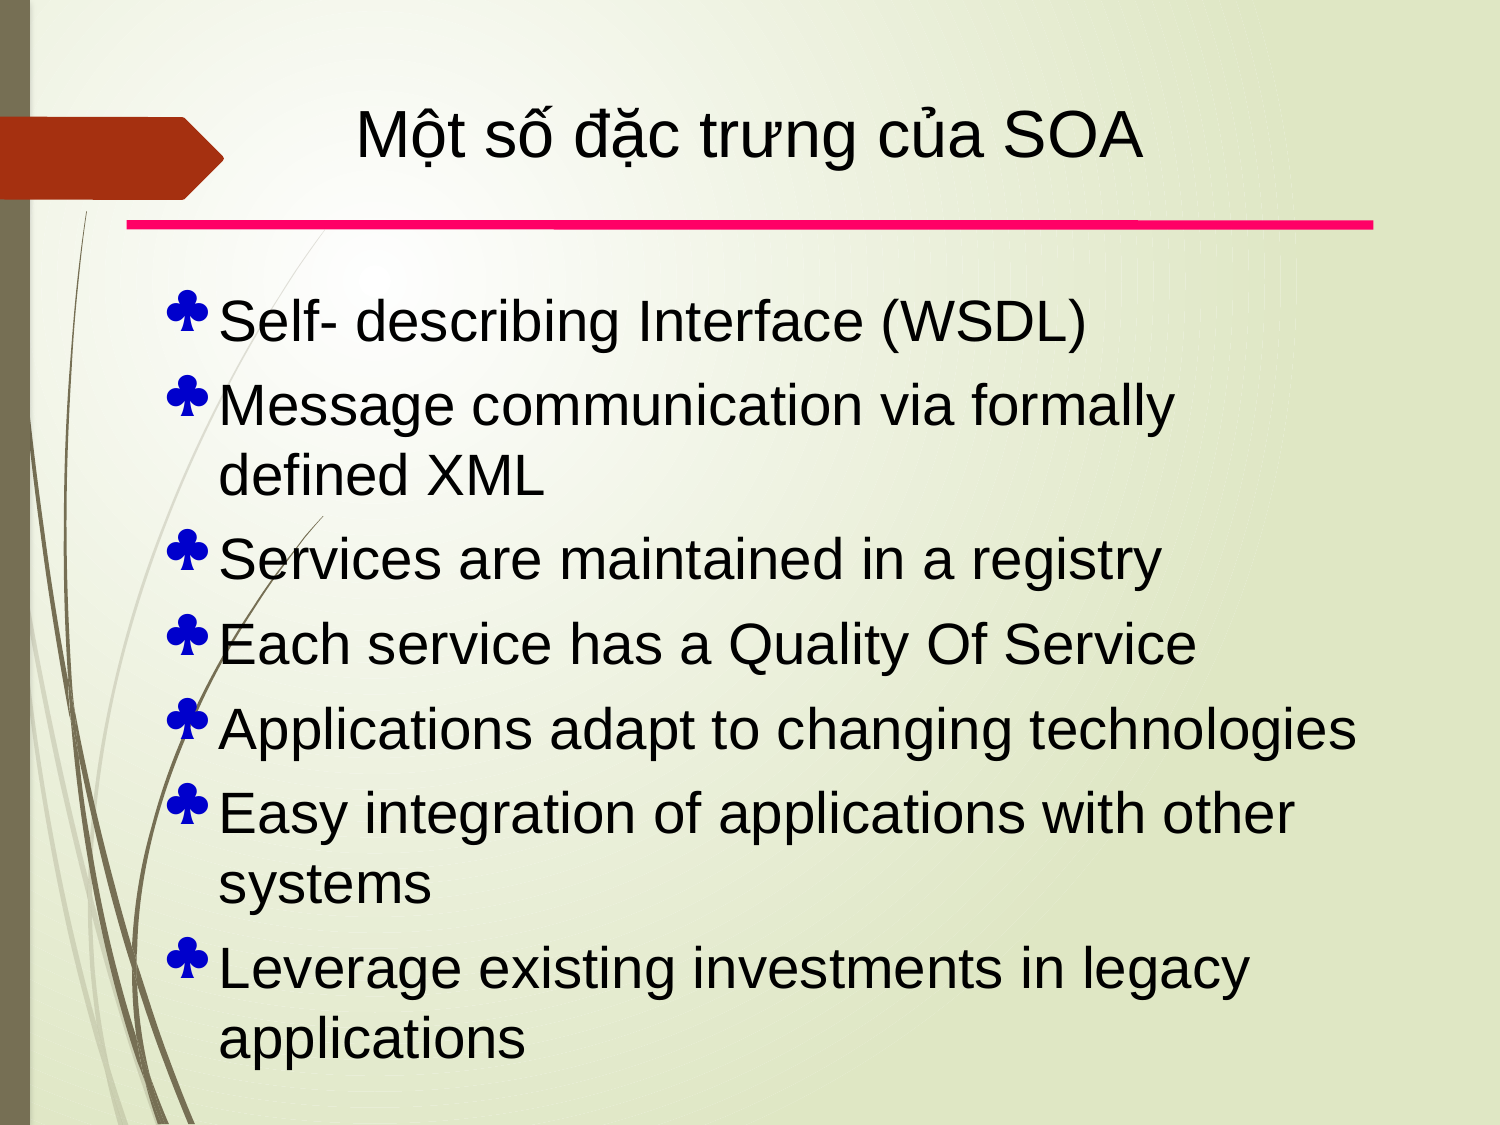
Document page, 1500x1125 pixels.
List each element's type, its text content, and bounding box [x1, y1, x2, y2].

text_box Một số đặc trưng của SOA [112, 37, 1388, 225]
text_box Self- describing Interface (WSDL) Message communication via formally defined XML Services are maintained in a registry Each service has a Quality Of Service Applications adapt to changing technologies Easy integration of applications with other systems Leverage existing investments in legacy applications [150, 274, 1388, 950]
